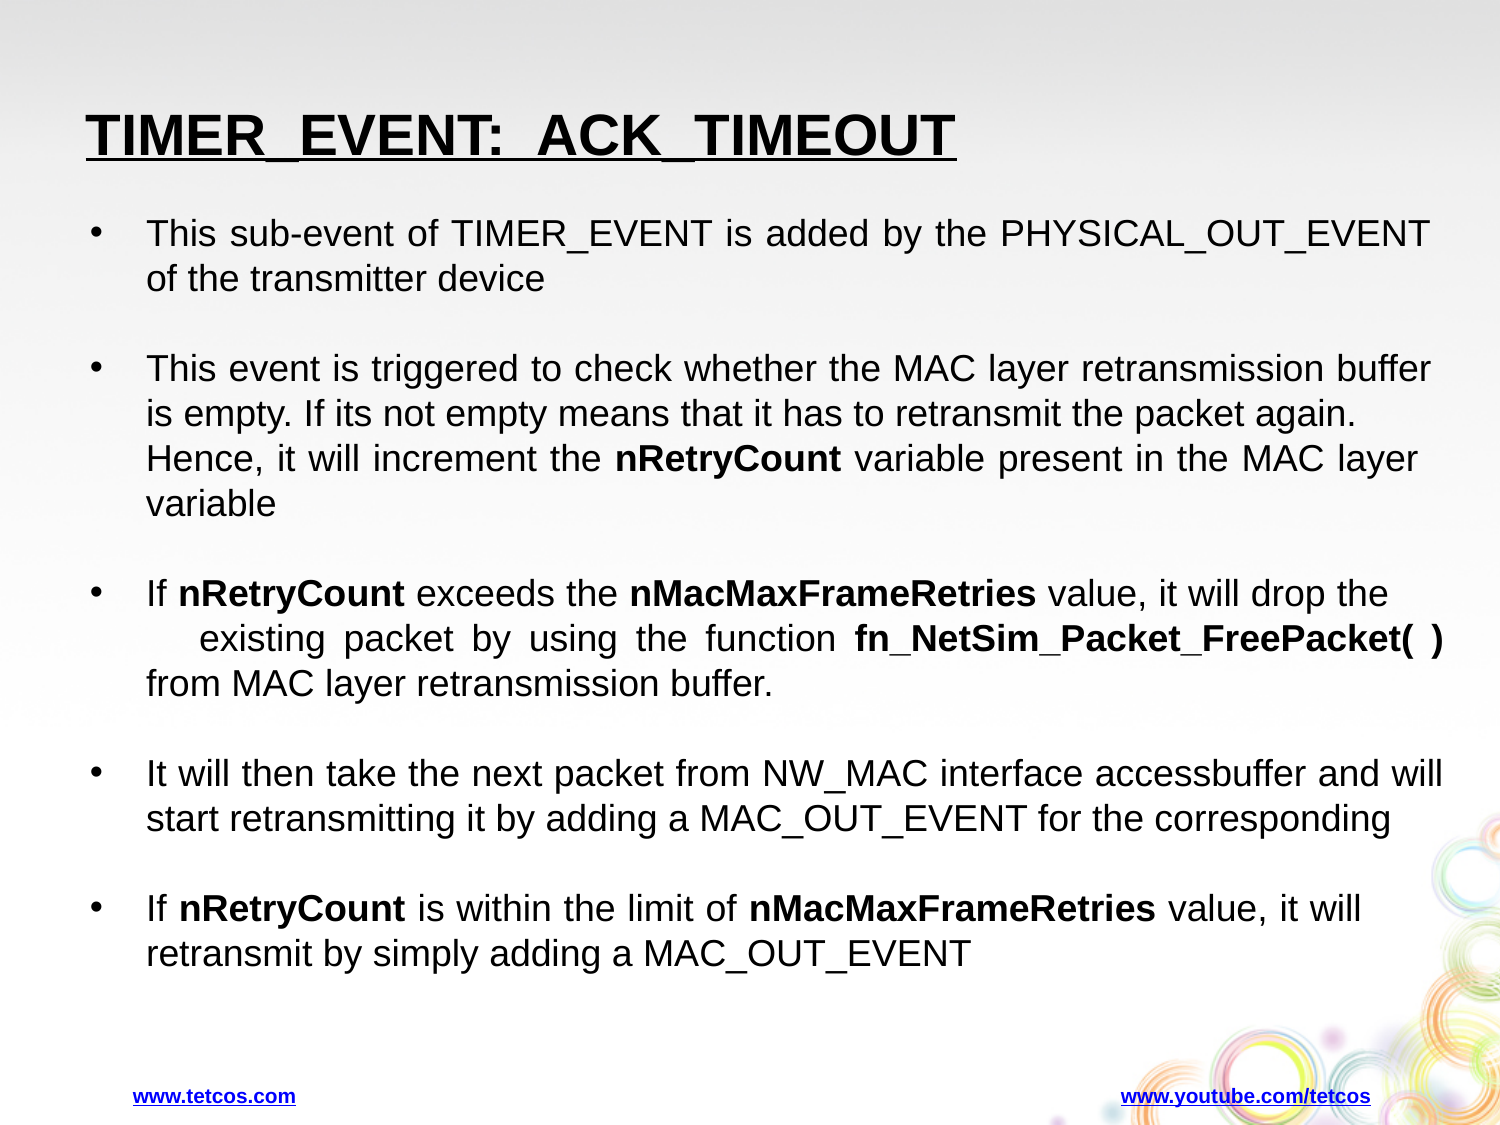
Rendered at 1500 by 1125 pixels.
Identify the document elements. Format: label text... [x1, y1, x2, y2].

text_box This sub-event of TIMER_EVENT is added by the PHYSICAL_OUT_EVENT of the transmitter device This event is triggered to check whether the MAC layer retransmission buffer is empty. If its not empty means that it has to retransmit the packet again. Hence, it will increment the nRetryCount variable present in the MAC layer variable If nRetryCount exceeds the nMacMaxFrameRetries value, it will drop the existing packet by using the function fn_NetSim_Packet_FreePacket( ) from MAC layer retransmission buffer. It will then take the next packet from NW_MAC interface accessbuffer and will start retransmitting it by adding a MAC_OUT_EVENT for the corresponding If nRetryCount is within the limit of nMacMaxFrameRetries value, it will retransmit by simply adding a MAC_OUT_EVENT [75, 201, 1459, 1072]
text_box TIMER_EVENT: ACK_TIMEOUT [70, 89, 1446, 174]
picture [0, 0, 1500, 1125]
